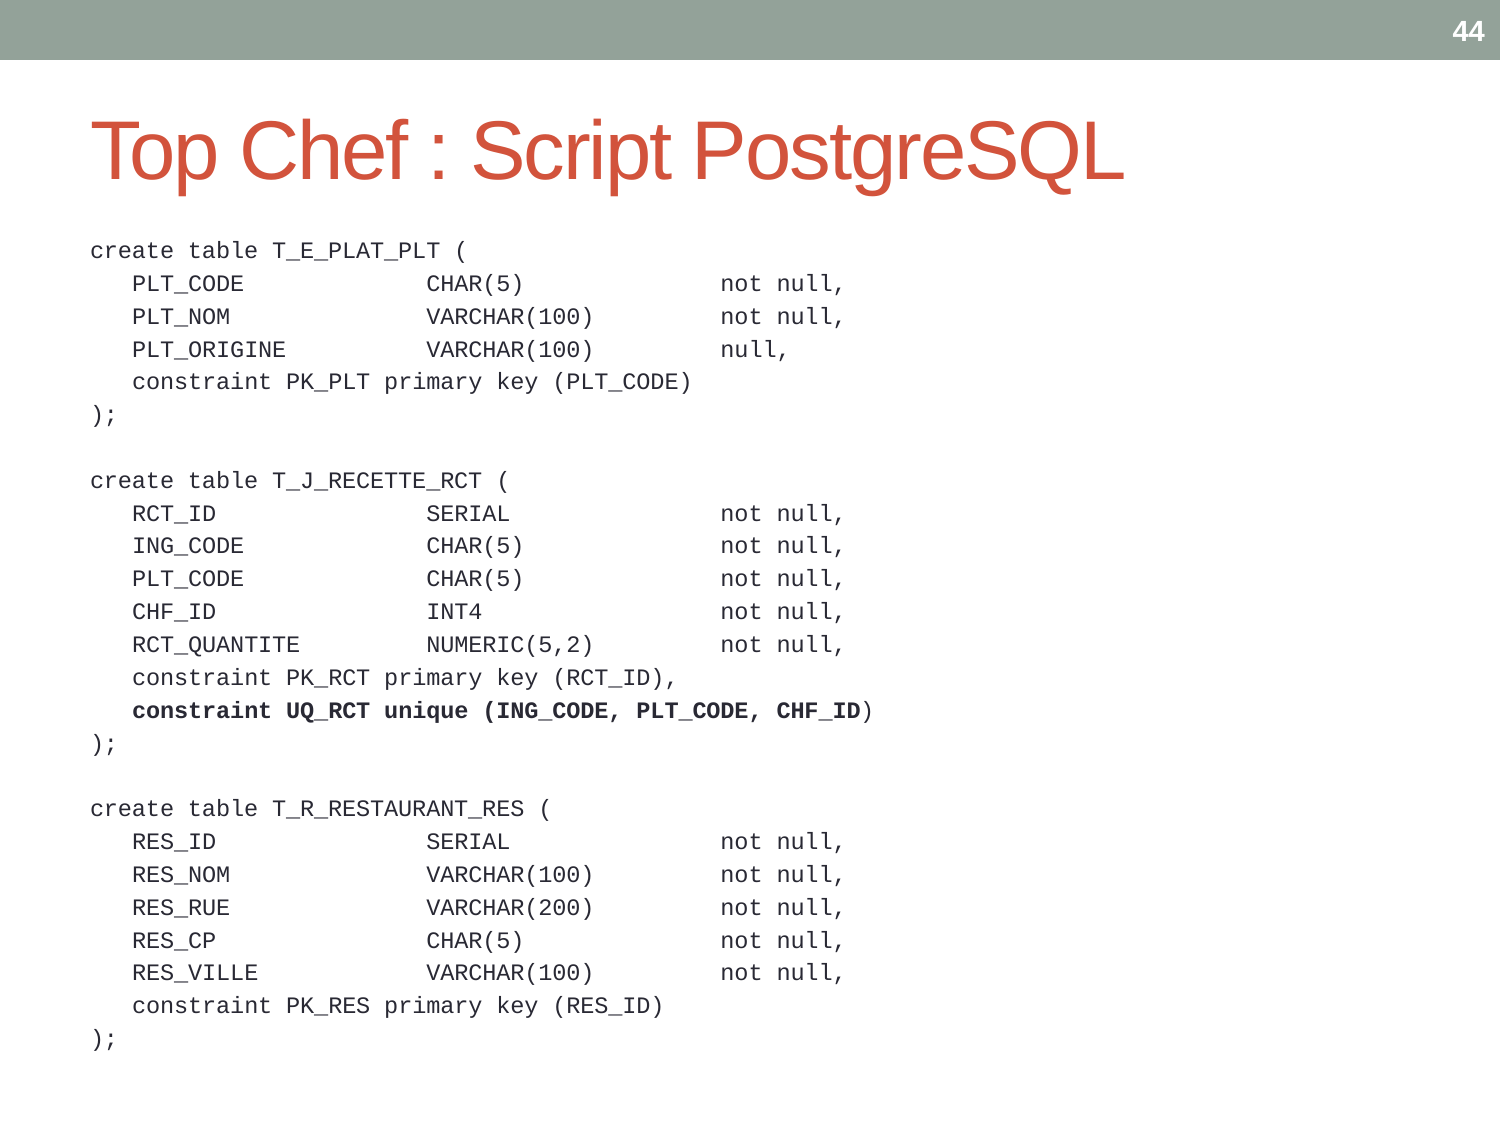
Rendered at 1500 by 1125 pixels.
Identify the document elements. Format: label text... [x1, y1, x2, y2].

title Top Chef : Script PostgreSQL [75, 65, 1425, 227]
list create table T_E_PLAT_PLT ( PLT_CODE CHAR(5) not null, PLT_NOM VARCHAR(100) not null, PLT_ORIGINE VARCHAR(100) null, constraint PK_PLT primary key (PLT_CODE) ); create table T_J_RECETTE_RCT ( RCT_ID SERIAL not null, ING_CODE CHAR(5) not null, PLT_CODE CHAR(5) not null, CHF_ID INT4 not null, RCT_QUANTITE NUMERIC(5,2) not null, constraint PK_RCT primary key (RCT_ID), constraint UQ_RCT unique (ING_CODE, PLT_CODE, CHF_ID) ); create table T_R_RESTAURANT_RES ( RES_ID SERIAL not null, RES_NOM VARCHAR(100) not null, RES_RUE VARCHAR(200) not null, RES_CP CHAR(5) not null, RES_VILLE VARCHAR(100) not null, constraint PK_RES primary key (RES_ID) ); [75, 227, 1425, 1063]
slide_number 44 [1391, 3, 1500, 57]
